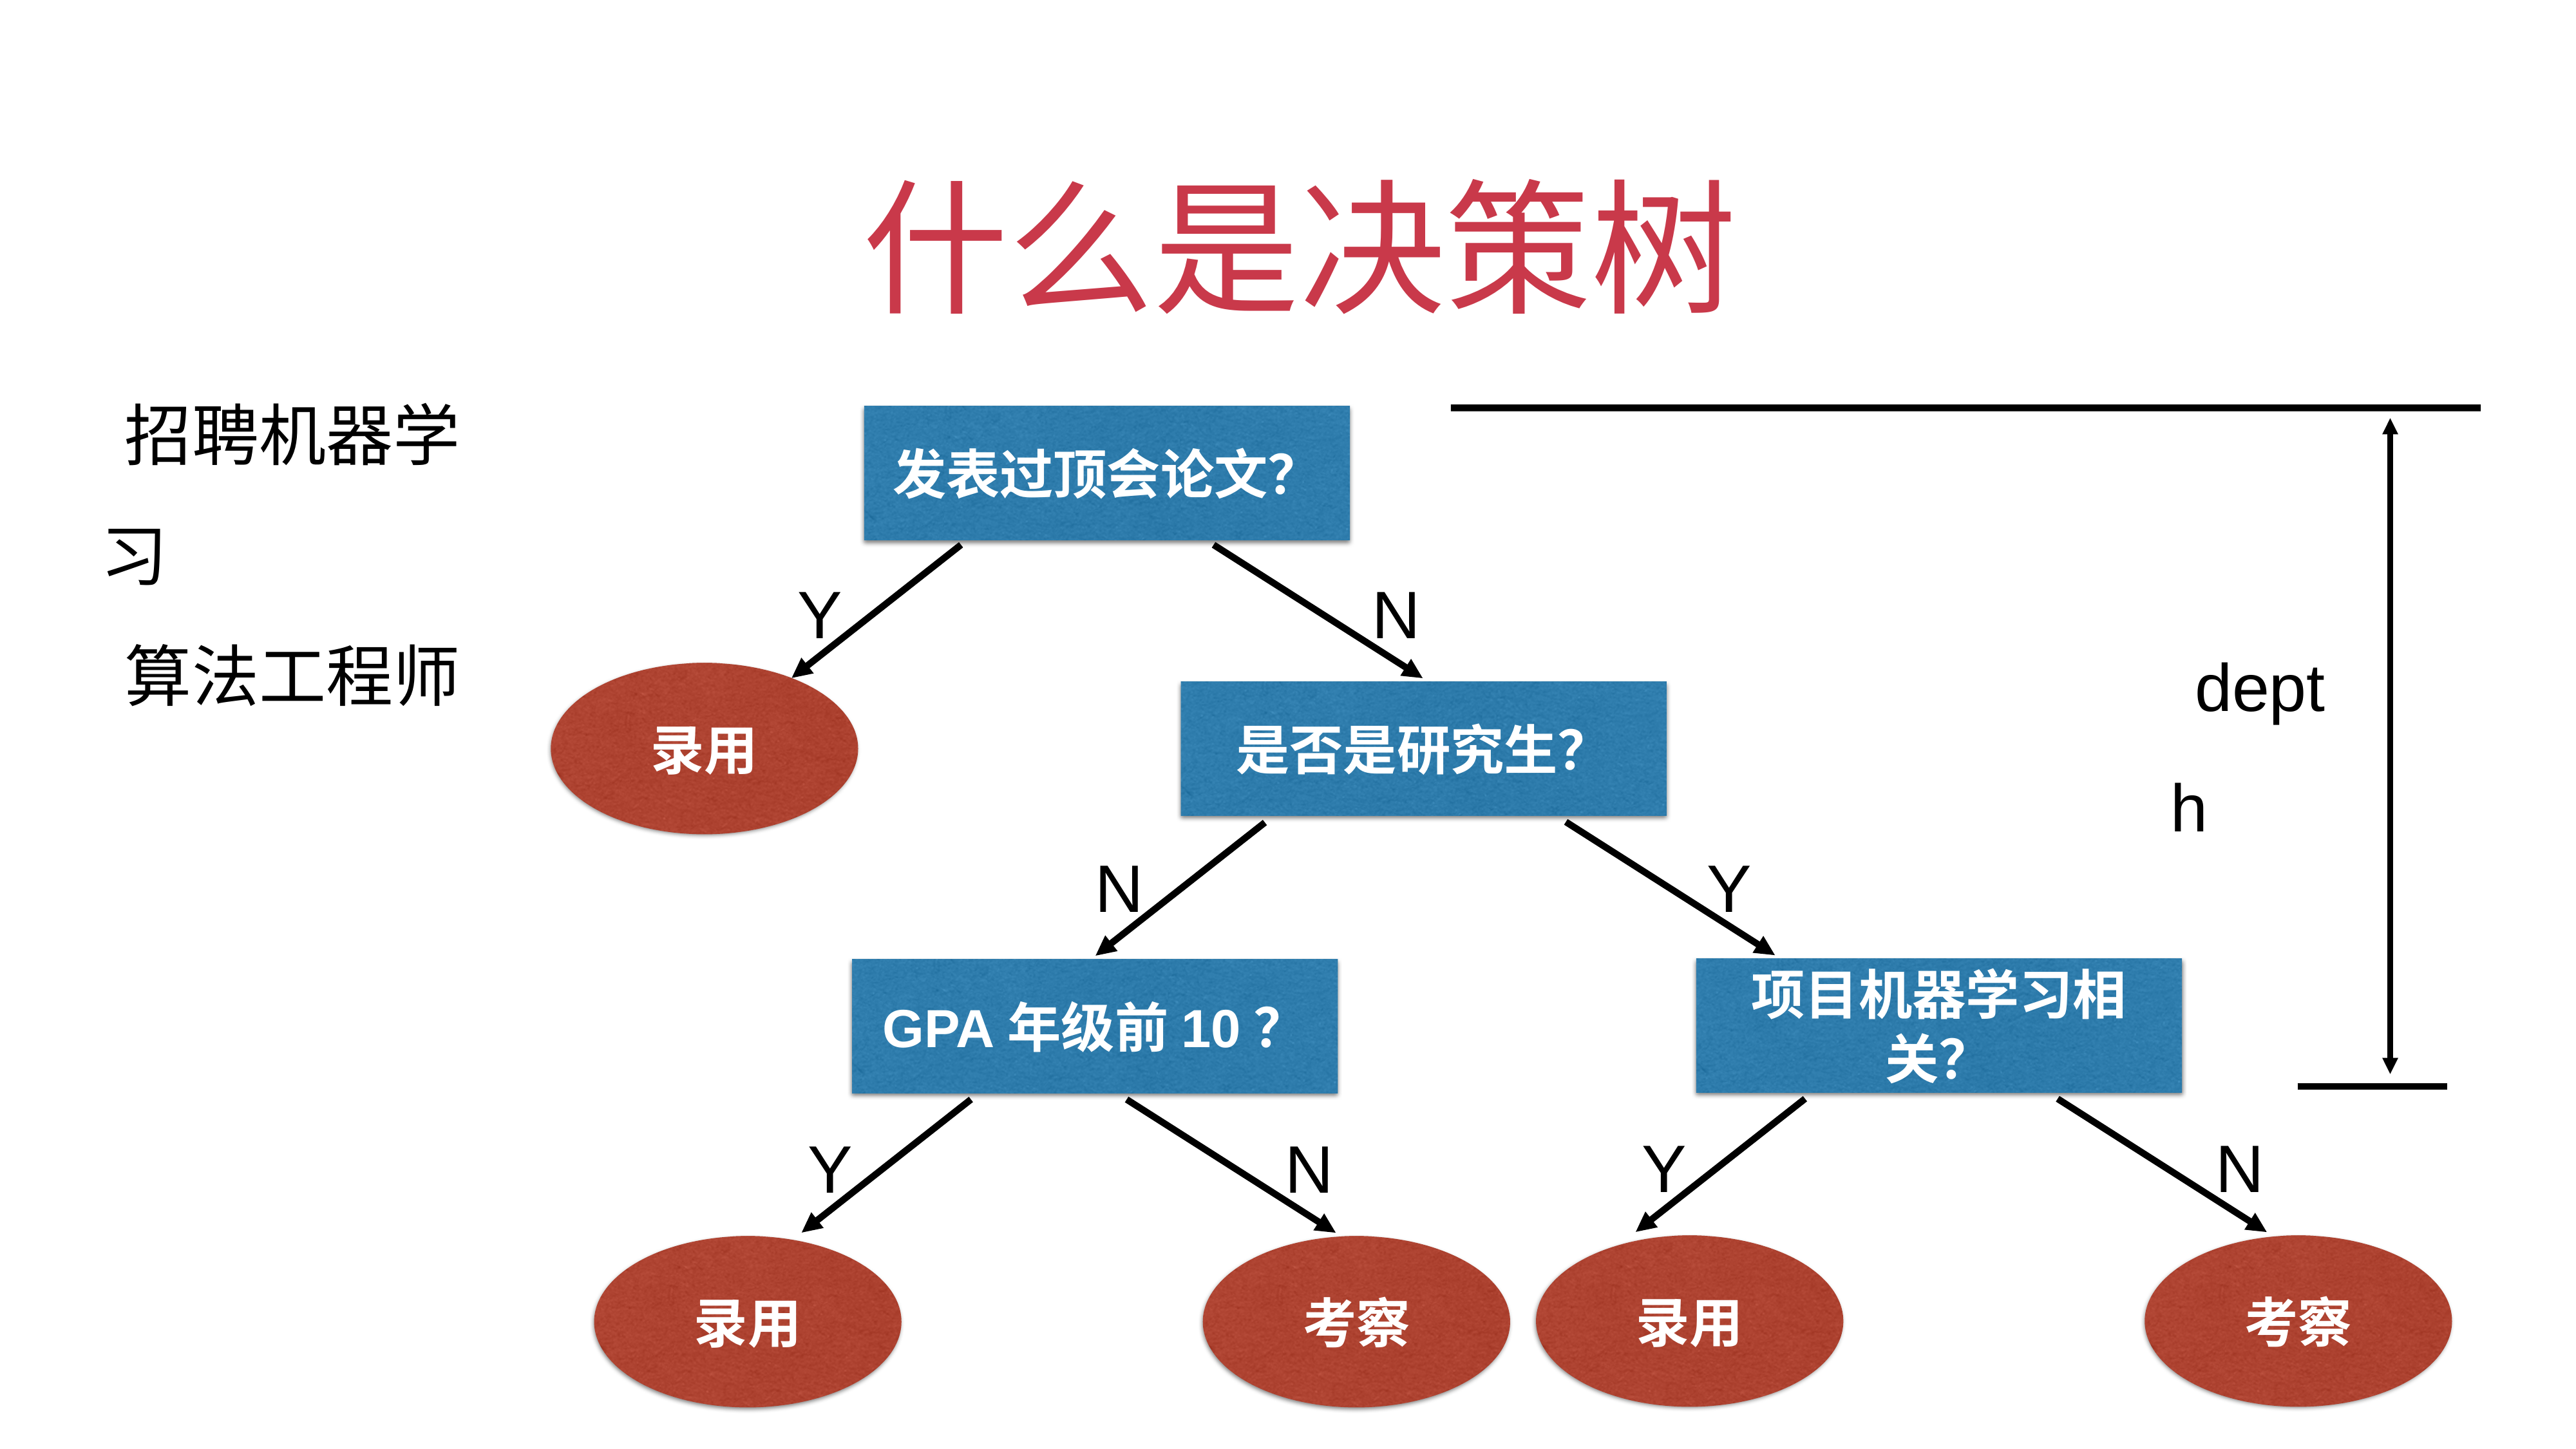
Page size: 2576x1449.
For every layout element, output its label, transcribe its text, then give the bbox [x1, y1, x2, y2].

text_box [594, 1099, 971, 1408]
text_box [1450, 408, 2481, 1087]
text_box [1535, 1098, 1844, 1407]
text_box 招聘机器学习 算法工程师 [95, 407, 509, 660]
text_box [2057, 1098, 2452, 1407]
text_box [1180, 544, 1447, 816]
title 什么是决策树 [187, 122, 2389, 337]
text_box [1126, 1099, 1511, 1408]
text_box 发表过顶会论文？ [864, 406, 1350, 540]
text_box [550, 544, 961, 835]
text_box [851, 819, 1338, 1094]
